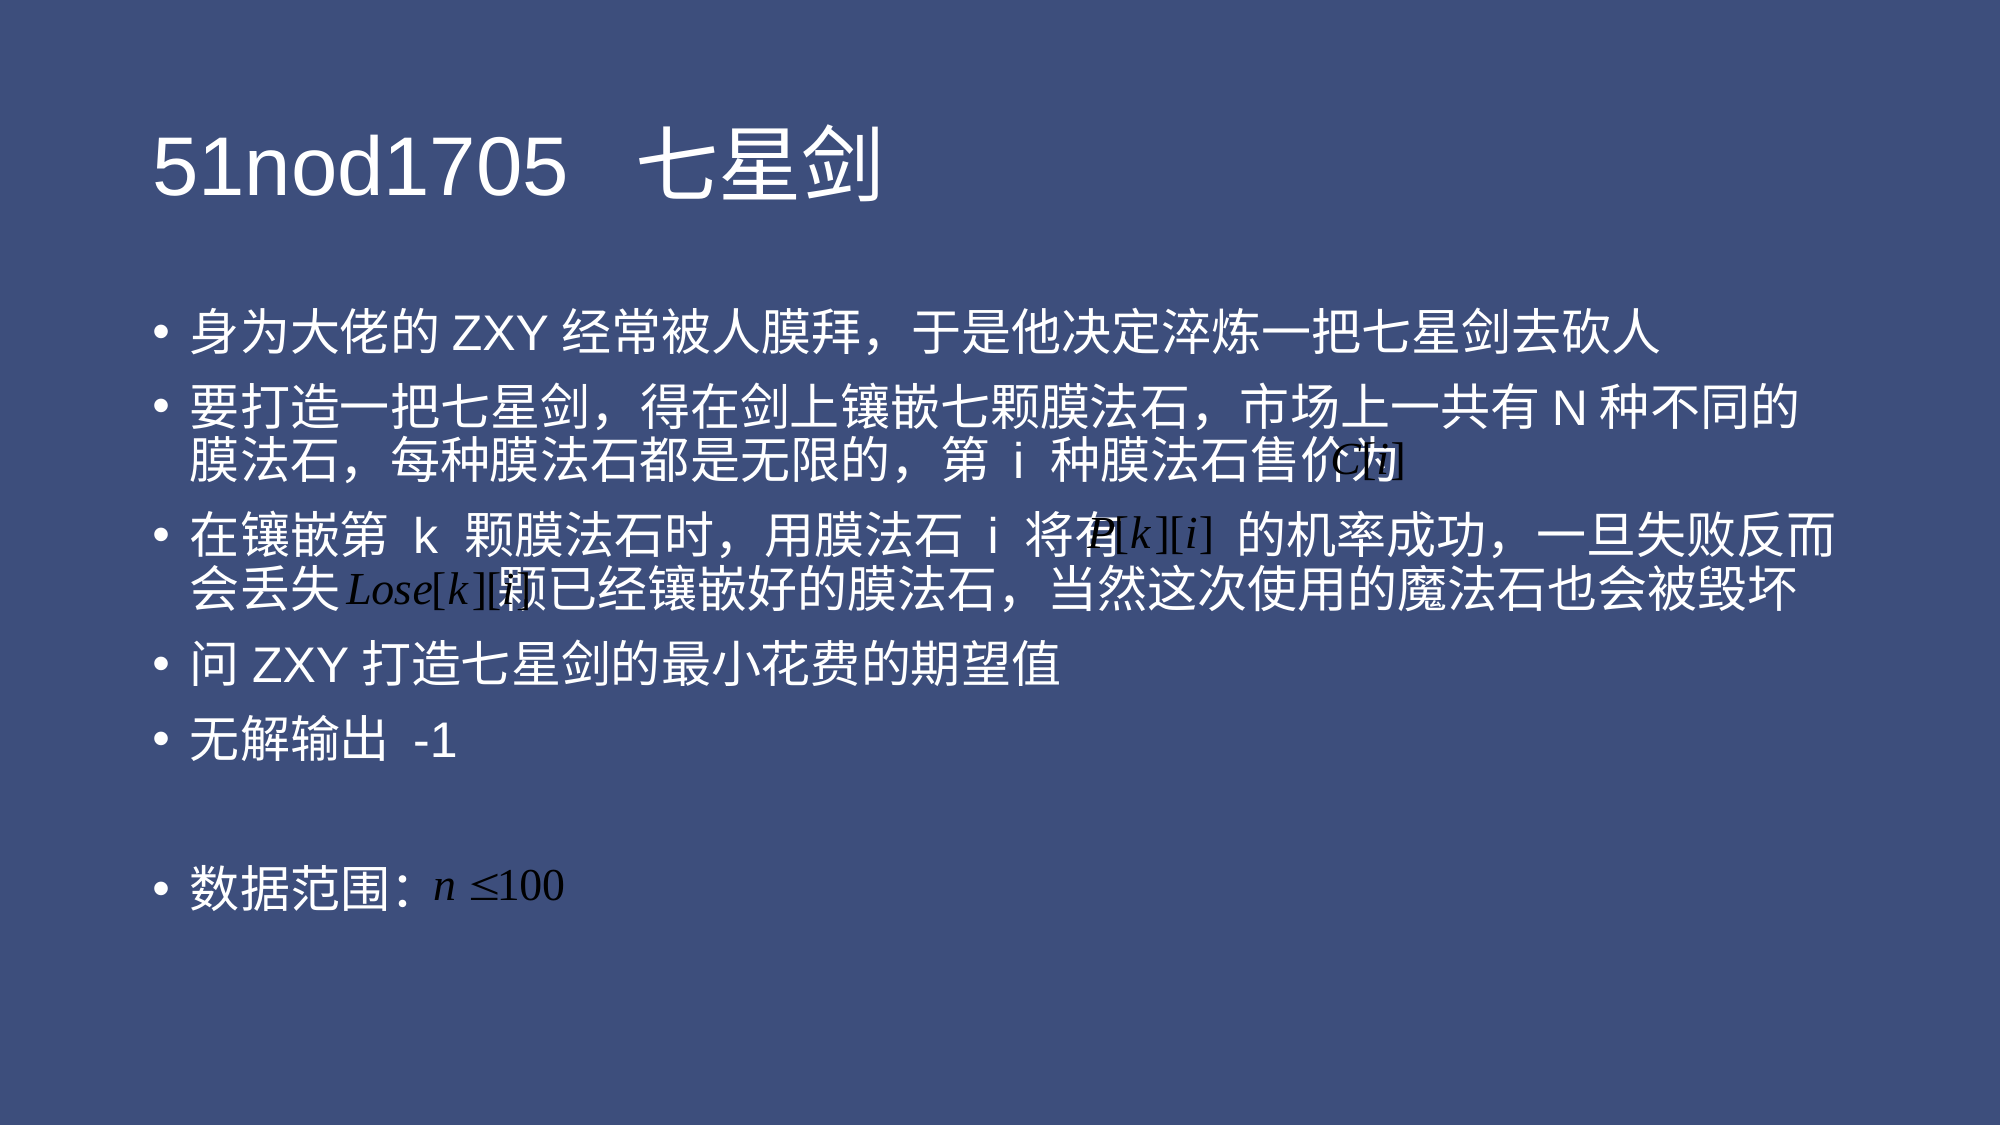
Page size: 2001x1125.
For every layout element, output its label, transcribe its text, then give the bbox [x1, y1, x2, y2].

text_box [426, 858, 572, 912]
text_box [1078, 506, 1221, 568]
list 身为大佬的ZXY经常被人膜拜，于是他决定淬炼一把七星剑去砍人 要打造一把七星剑，得在剑上镶嵌七颗膜法石，市场上一共有N种不同的膜法石，每种膜法石都是无限的，第 i 种膜法石售价为 在镶嵌第 k 颗膜法石时，用膜法石 i 将有 的机率成功，一旦失败反而会丢失 颗已经镶嵌好的膜法石，当然这次使用的魔法石也会被毁坏 问ZXY打造七星剑的最小花费的期望值 无解输出 -1 数据范围： [137, 299, 1863, 1014]
title 51nod1705 七星剑 [137, 59, 1863, 278]
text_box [337, 562, 537, 624]
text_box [1324, 432, 1413, 495]
